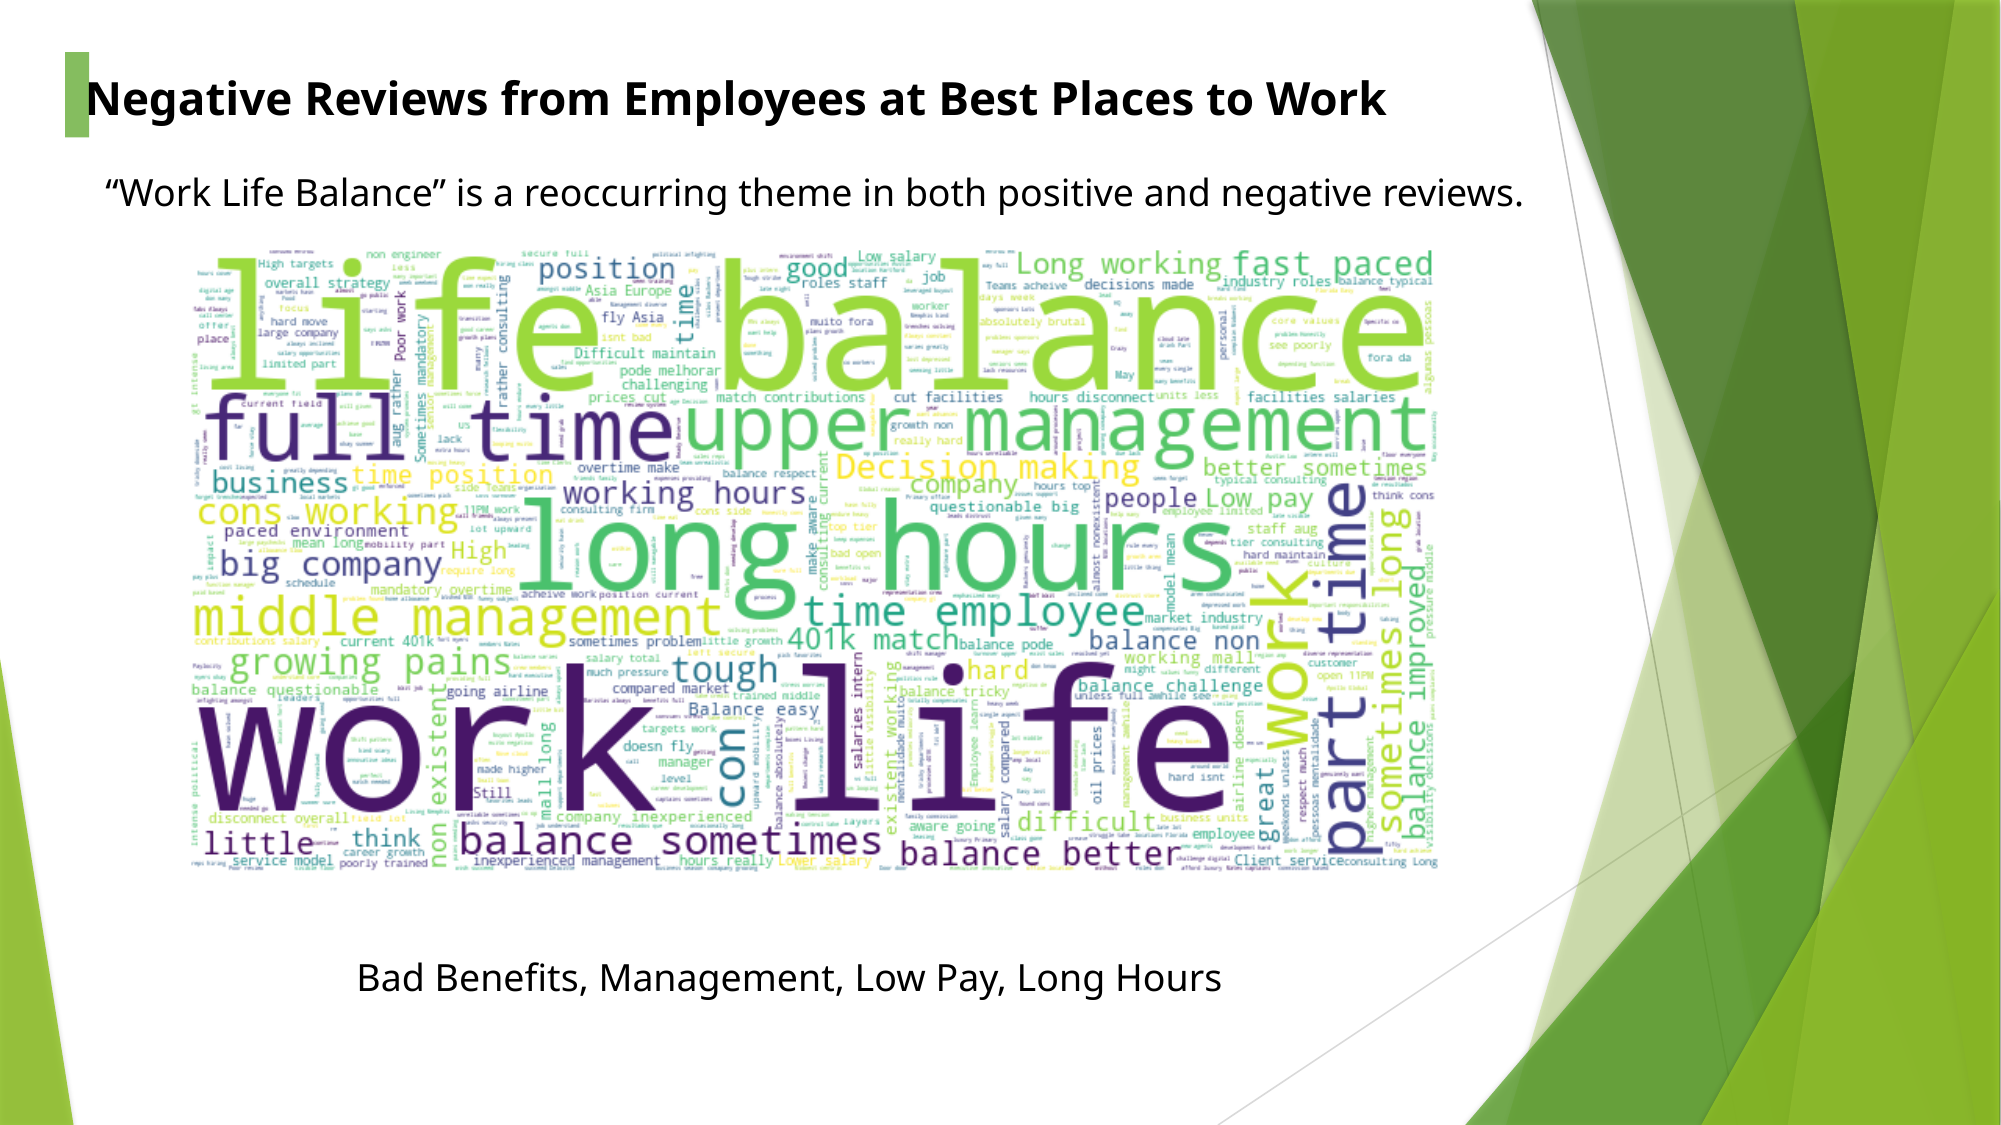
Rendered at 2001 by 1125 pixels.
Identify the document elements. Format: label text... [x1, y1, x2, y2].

text_box Negative Reviews from Employees at Best Places to Work [70, 62, 1403, 133]
picture [190, 249, 1442, 876]
text_box Bad Benefits, Management, Low Pay, Long Hours [341, 946, 1248, 1007]
text_box “Work Life Balance” is a reoccurring theme in both positive and negative reviews. [90, 161, 1541, 221]
text_box [63, 51, 91, 139]
